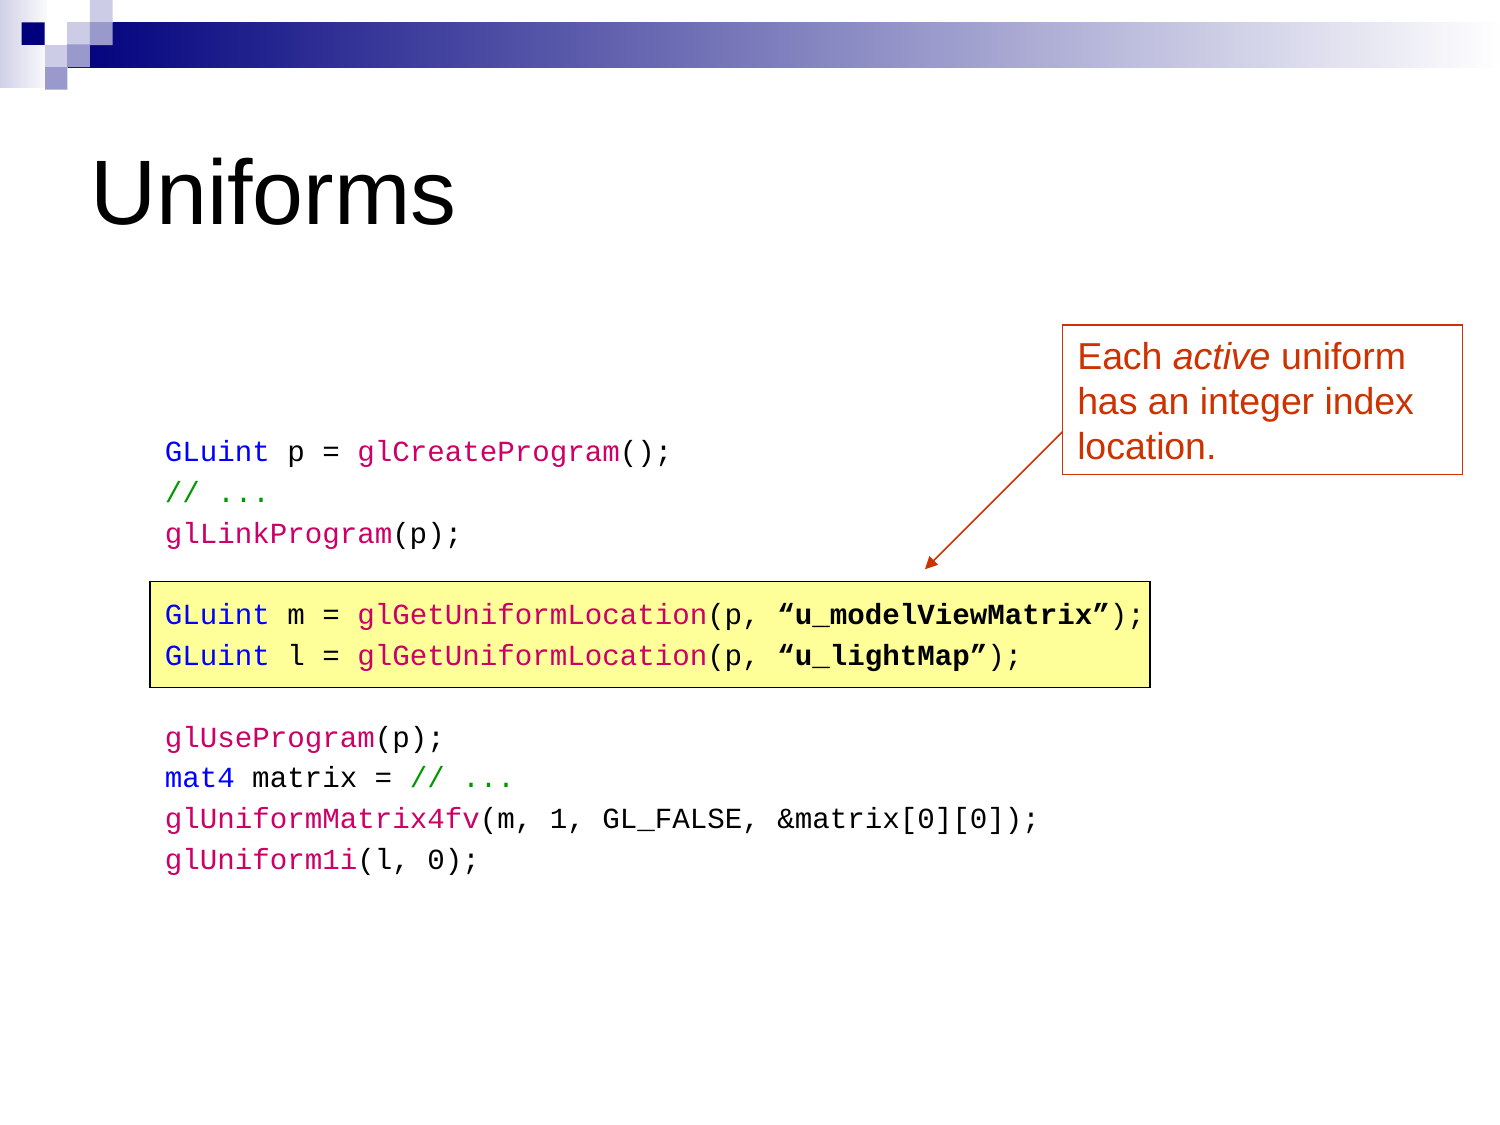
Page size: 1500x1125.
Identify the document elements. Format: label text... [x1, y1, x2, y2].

text_box GLuint p = glCreateProgram(); // ... glLinkProgram(p); GLuint m = glGetUniformLocation(p, “u_modelViewMatrix”); GLuint l = glGetUniformLocation(p, “u_lightMap”); glUseProgram(p); mat4 matrix = // ... glUniformMatrix4fv(m, 1, GL_FALSE, &matrix[0][0]); glUniform1i(l, 0); [150, 424, 1238, 1088]
text_box [924, 431, 1063, 570]
text_box Each active uniform has an integer index location. [1062, 324, 1463, 475]
title Uniforms [75, 75, 1425, 300]
